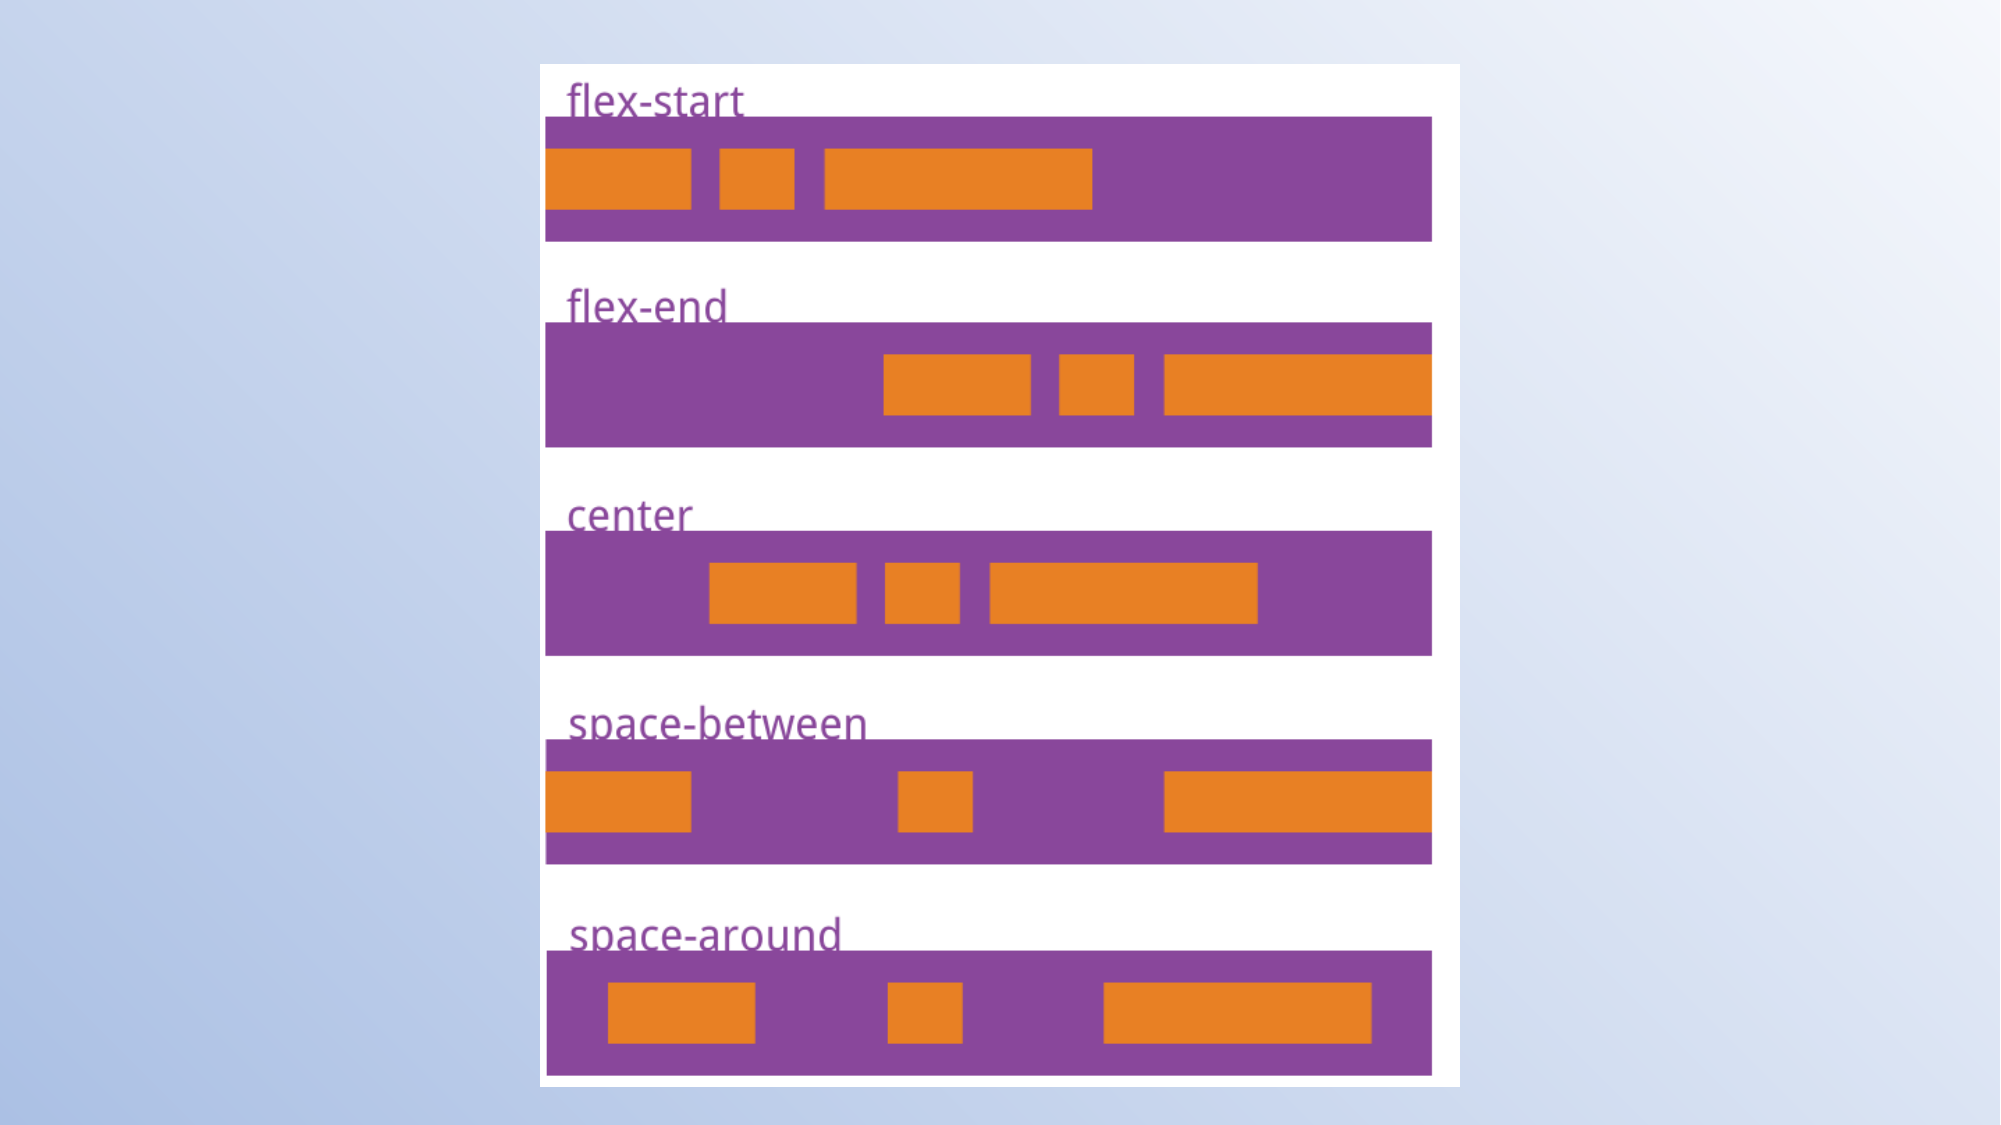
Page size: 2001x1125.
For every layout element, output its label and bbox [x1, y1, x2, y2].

list [540, 64, 1459, 1087]
